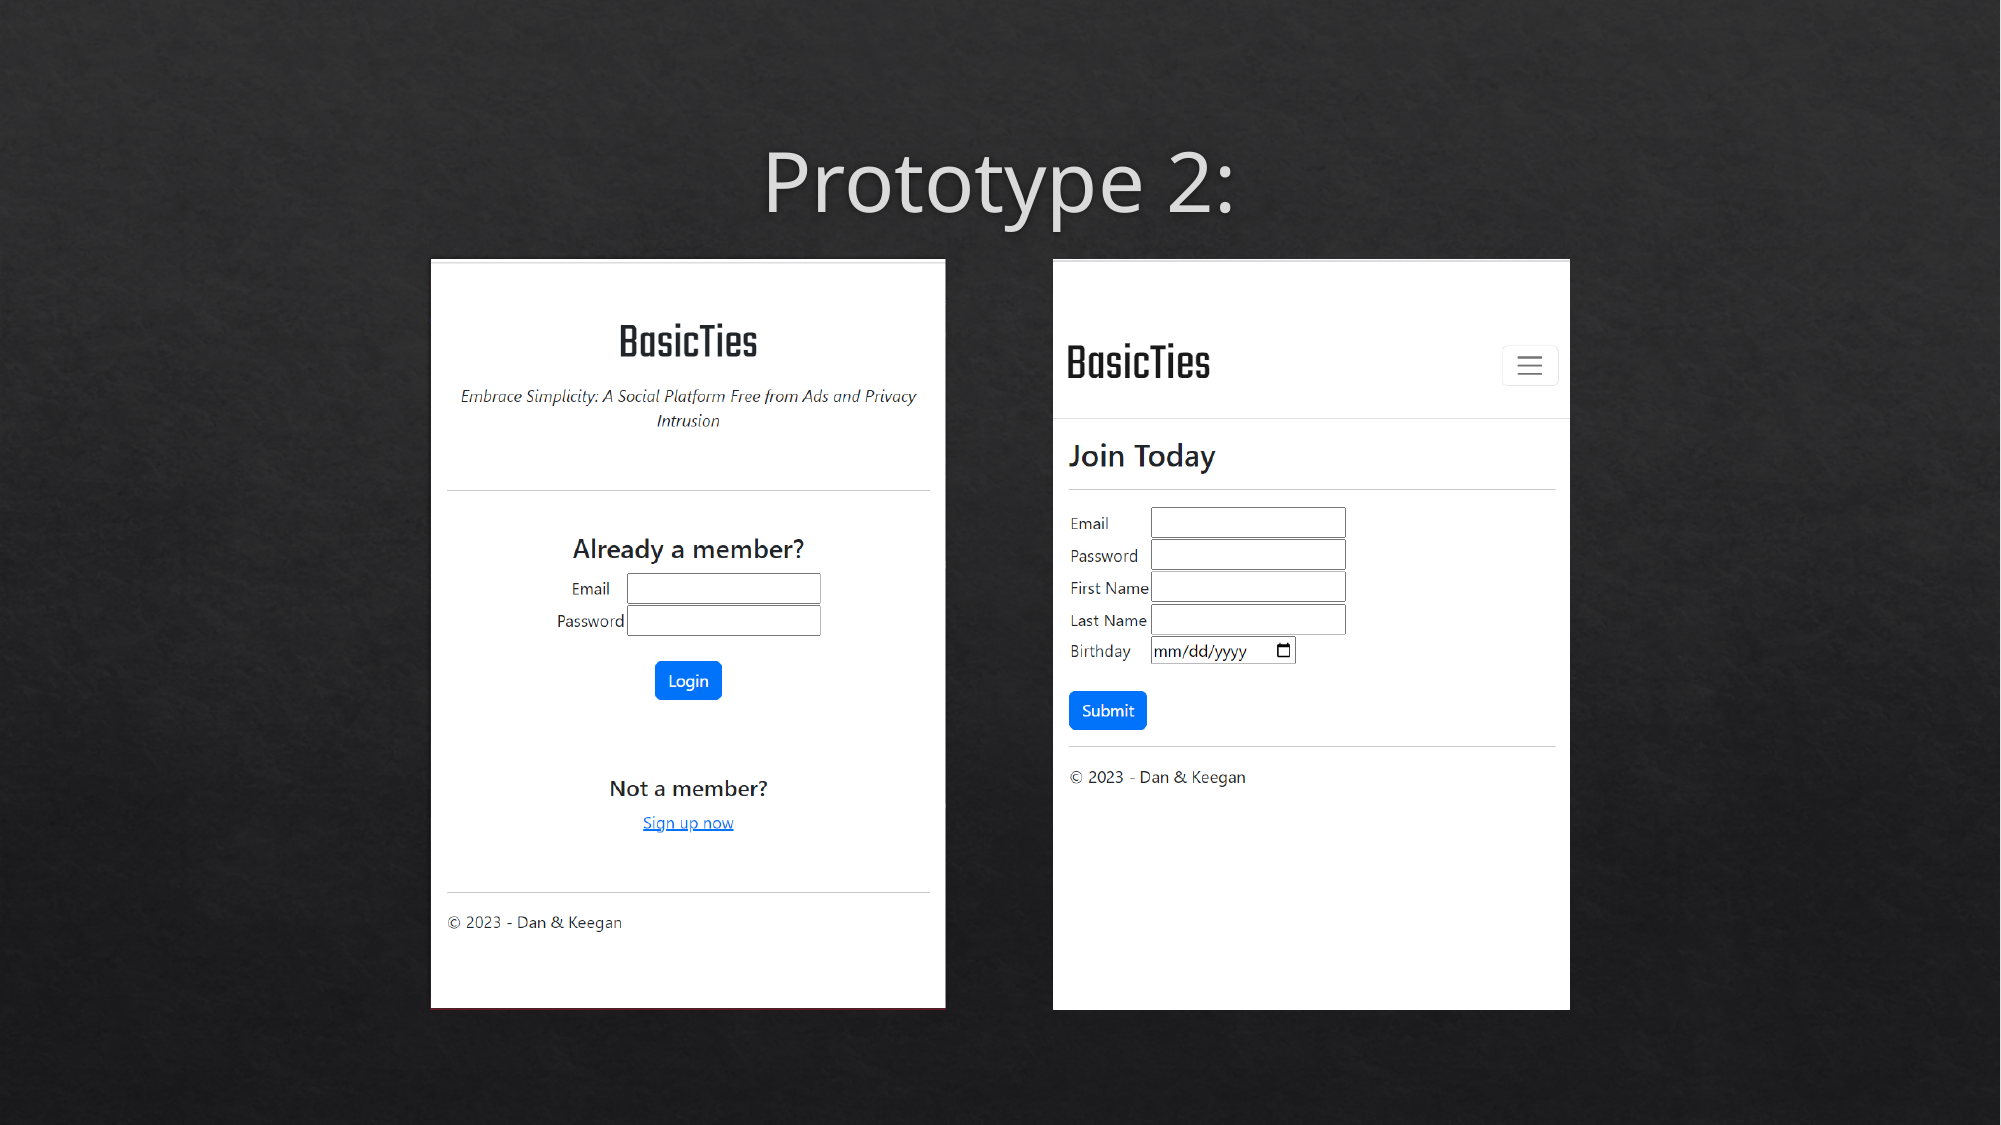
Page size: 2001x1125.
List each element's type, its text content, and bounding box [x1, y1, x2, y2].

picture [1053, 258, 1571, 1010]
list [429, 258, 946, 1010]
title Prototype 2: [149, 99, 1849, 260]
